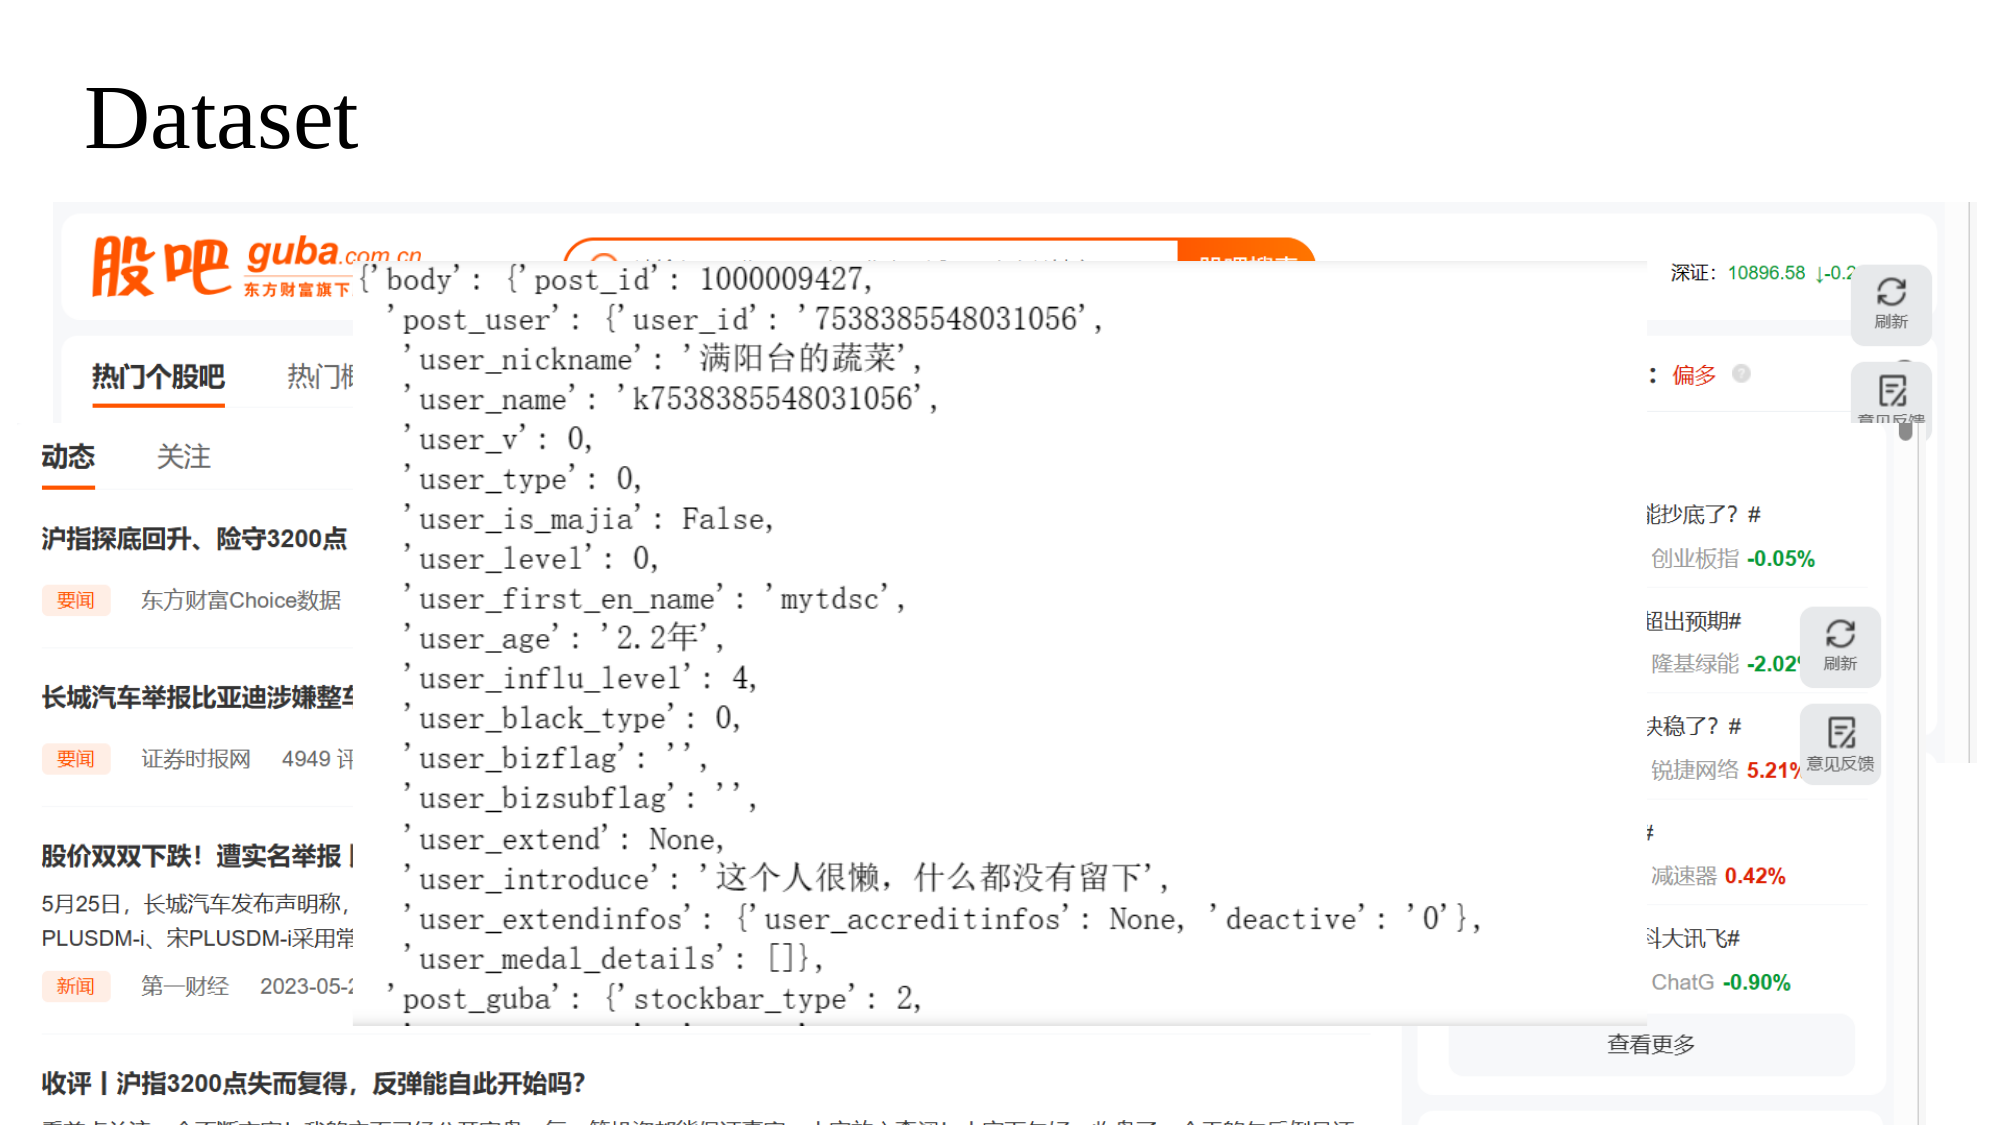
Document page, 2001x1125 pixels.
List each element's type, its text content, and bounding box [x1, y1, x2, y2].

title Dataset [69, 10, 1795, 202]
picture [17, 202, 1977, 1125]
